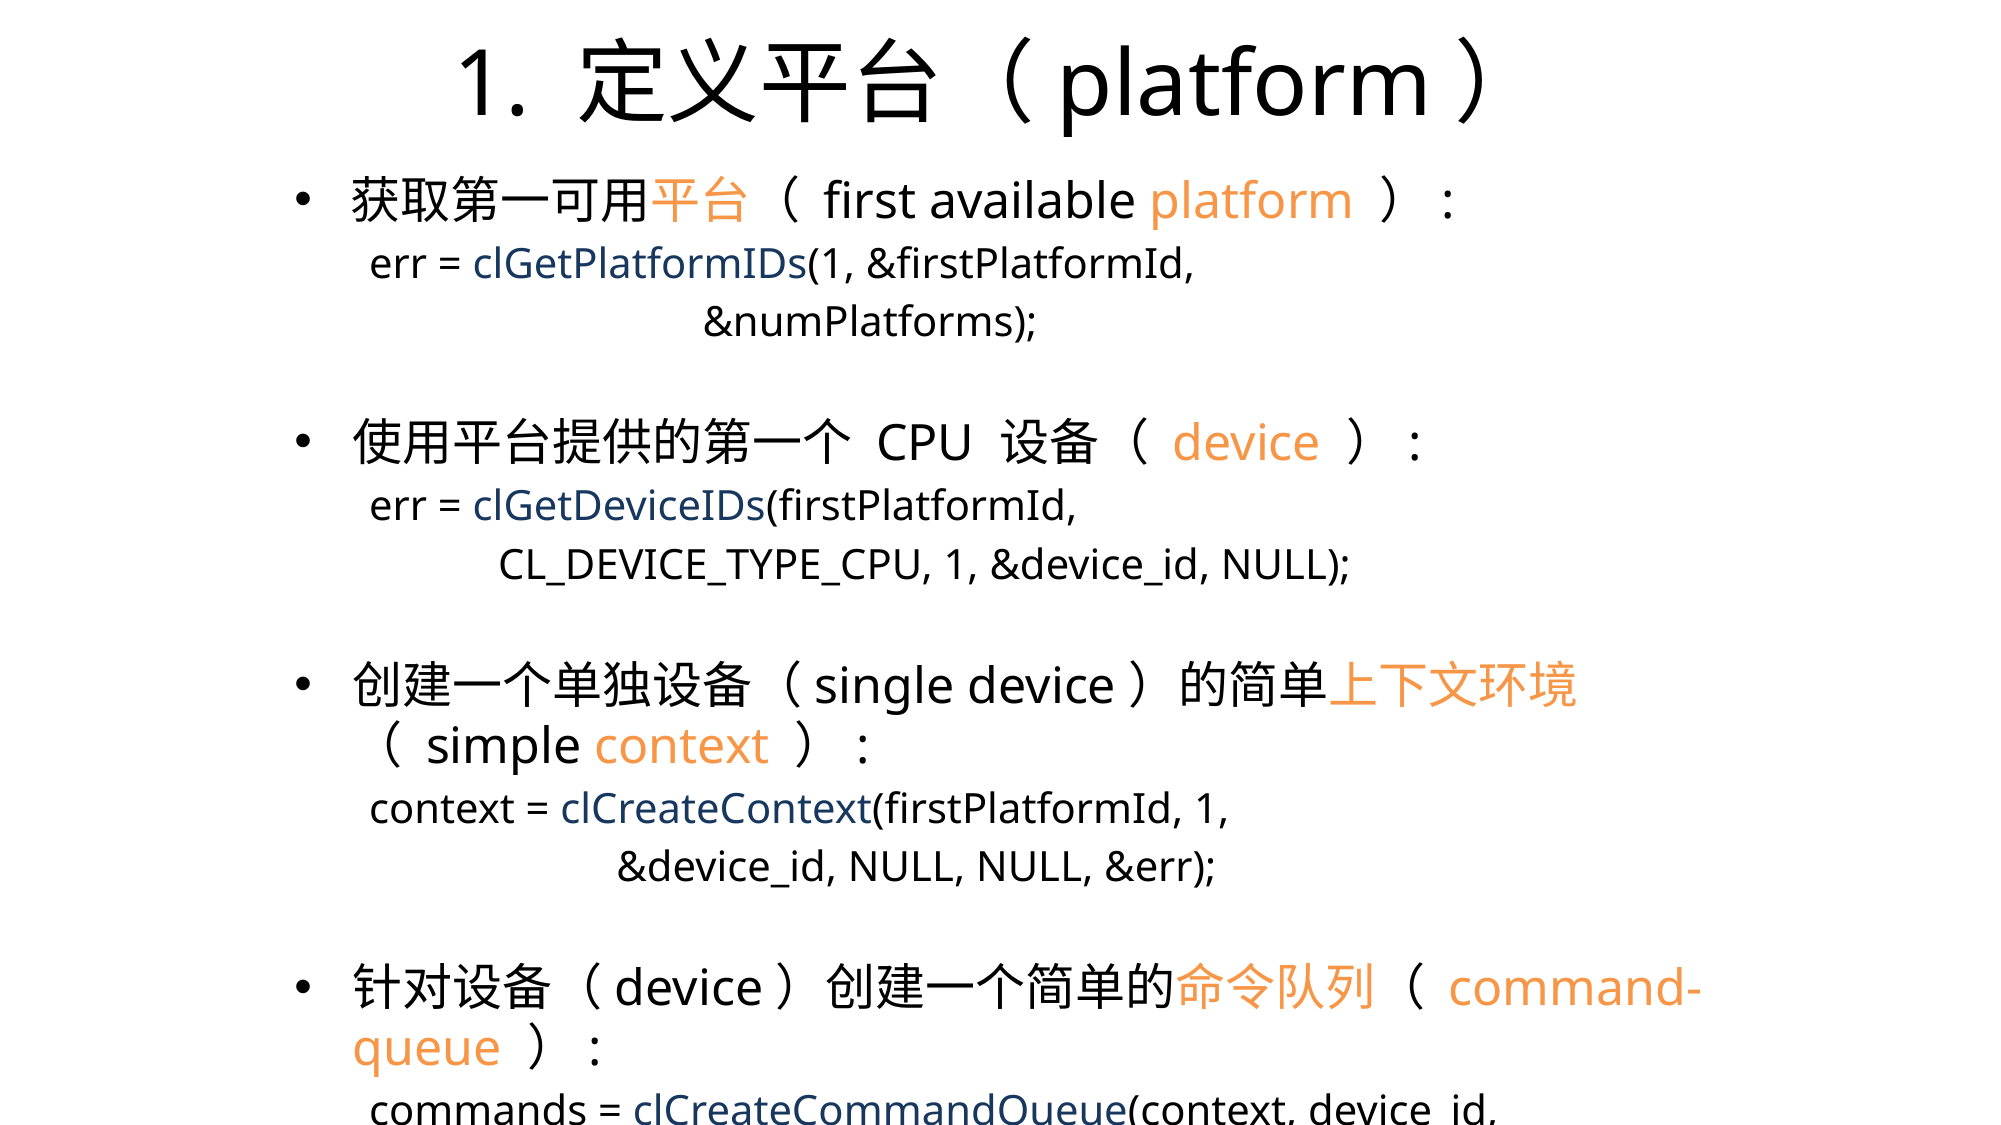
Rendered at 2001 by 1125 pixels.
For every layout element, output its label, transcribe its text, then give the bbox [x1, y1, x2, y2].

text_box 获取第一可用平台（ first available platform ）: err = clGetPlatformIDs(1, &firstPlatformId, &numPlatforms); 使用平台提供的第一个 CPU 设备（ device ）: err = clGetDeviceIDs(firstPlatformId, CL_DEVICE_TYPE_CPU, 1, &device_id, NULL); 创建一个单独设备（single device）的简单上下文环境（ simple context ）: context = clCreateContext(firstPlatformId, 1, &device_id, NULL, NULL, &err); 针对设备（device）创建一个简单的命令队列（ command-queue ）: commands = clCreateCommandQueue(context, device_id, 0, &err); [279, 160, 1721, 1094]
text_box 1. 定义平台（platform） [324, 0, 1675, 160]
